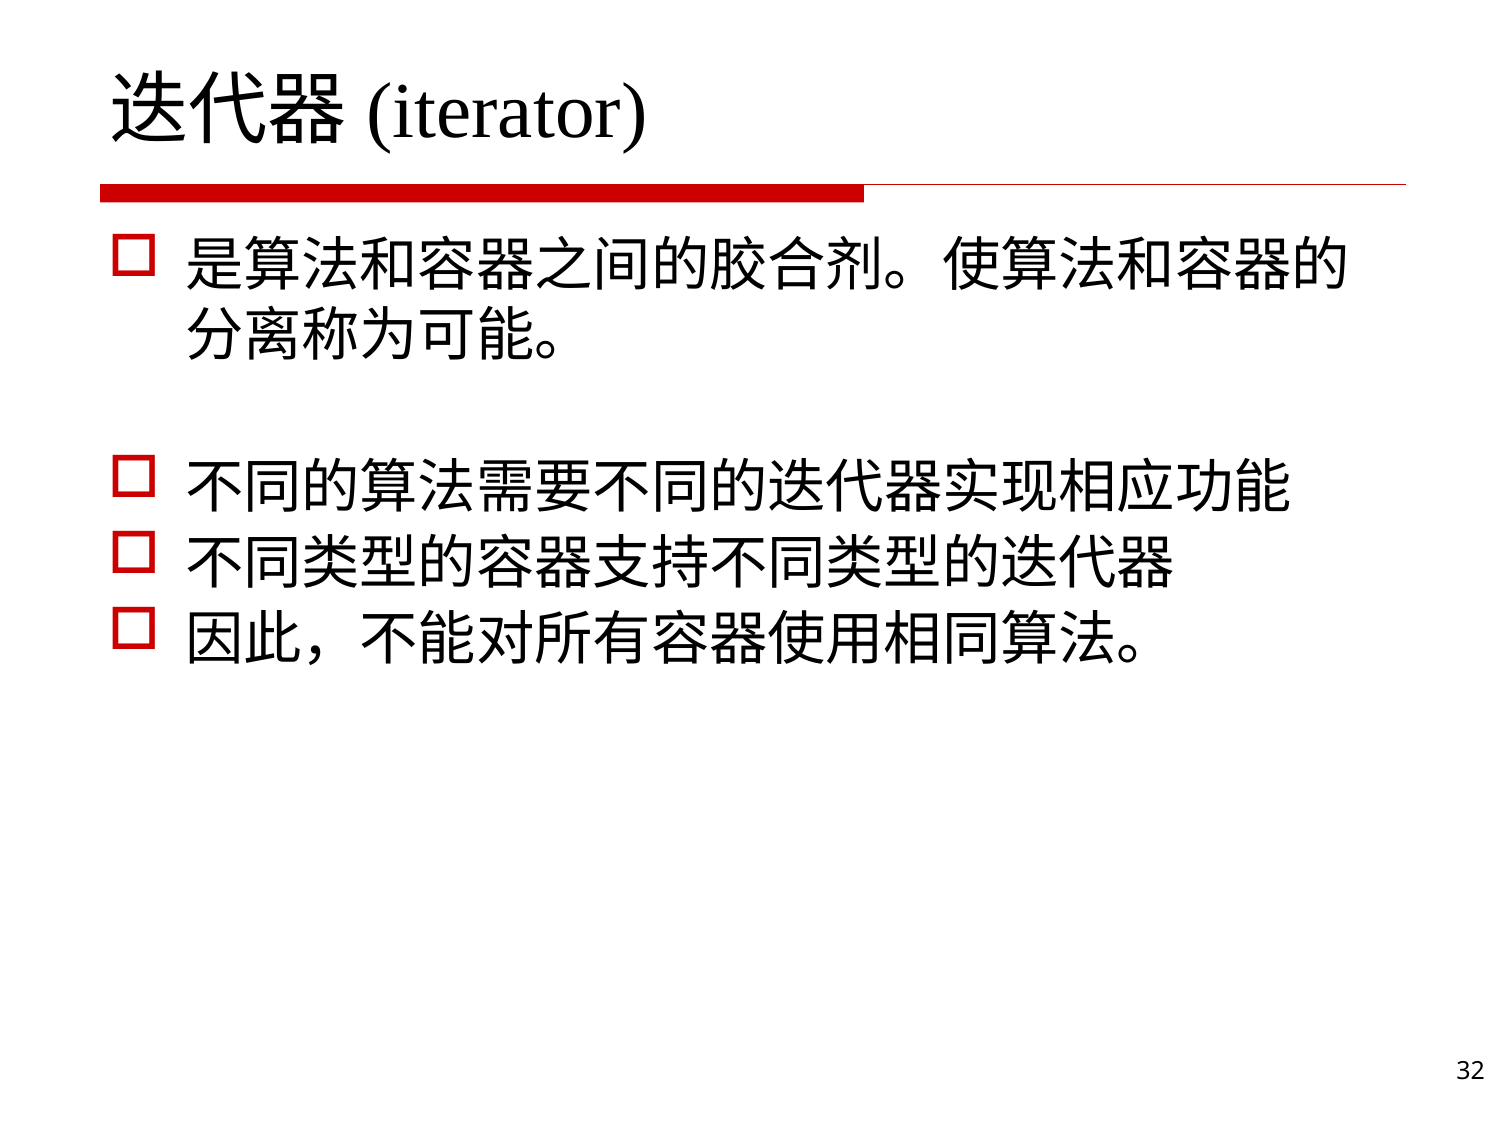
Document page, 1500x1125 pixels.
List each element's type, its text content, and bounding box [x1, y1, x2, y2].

title 迭代器(iterator) [94, 50, 1407, 161]
footer 32 [1179, 1046, 1500, 1125]
list 是算法和容器之间的胶合剂。使算法和容器的分离称为可能。 不同的算法需要不同的迭代器实现相应功能 不同类型的容器支持不同类型的迭代器 因此，不能对所有容器使用相同算法。 [92, 220, 1406, 1035]
